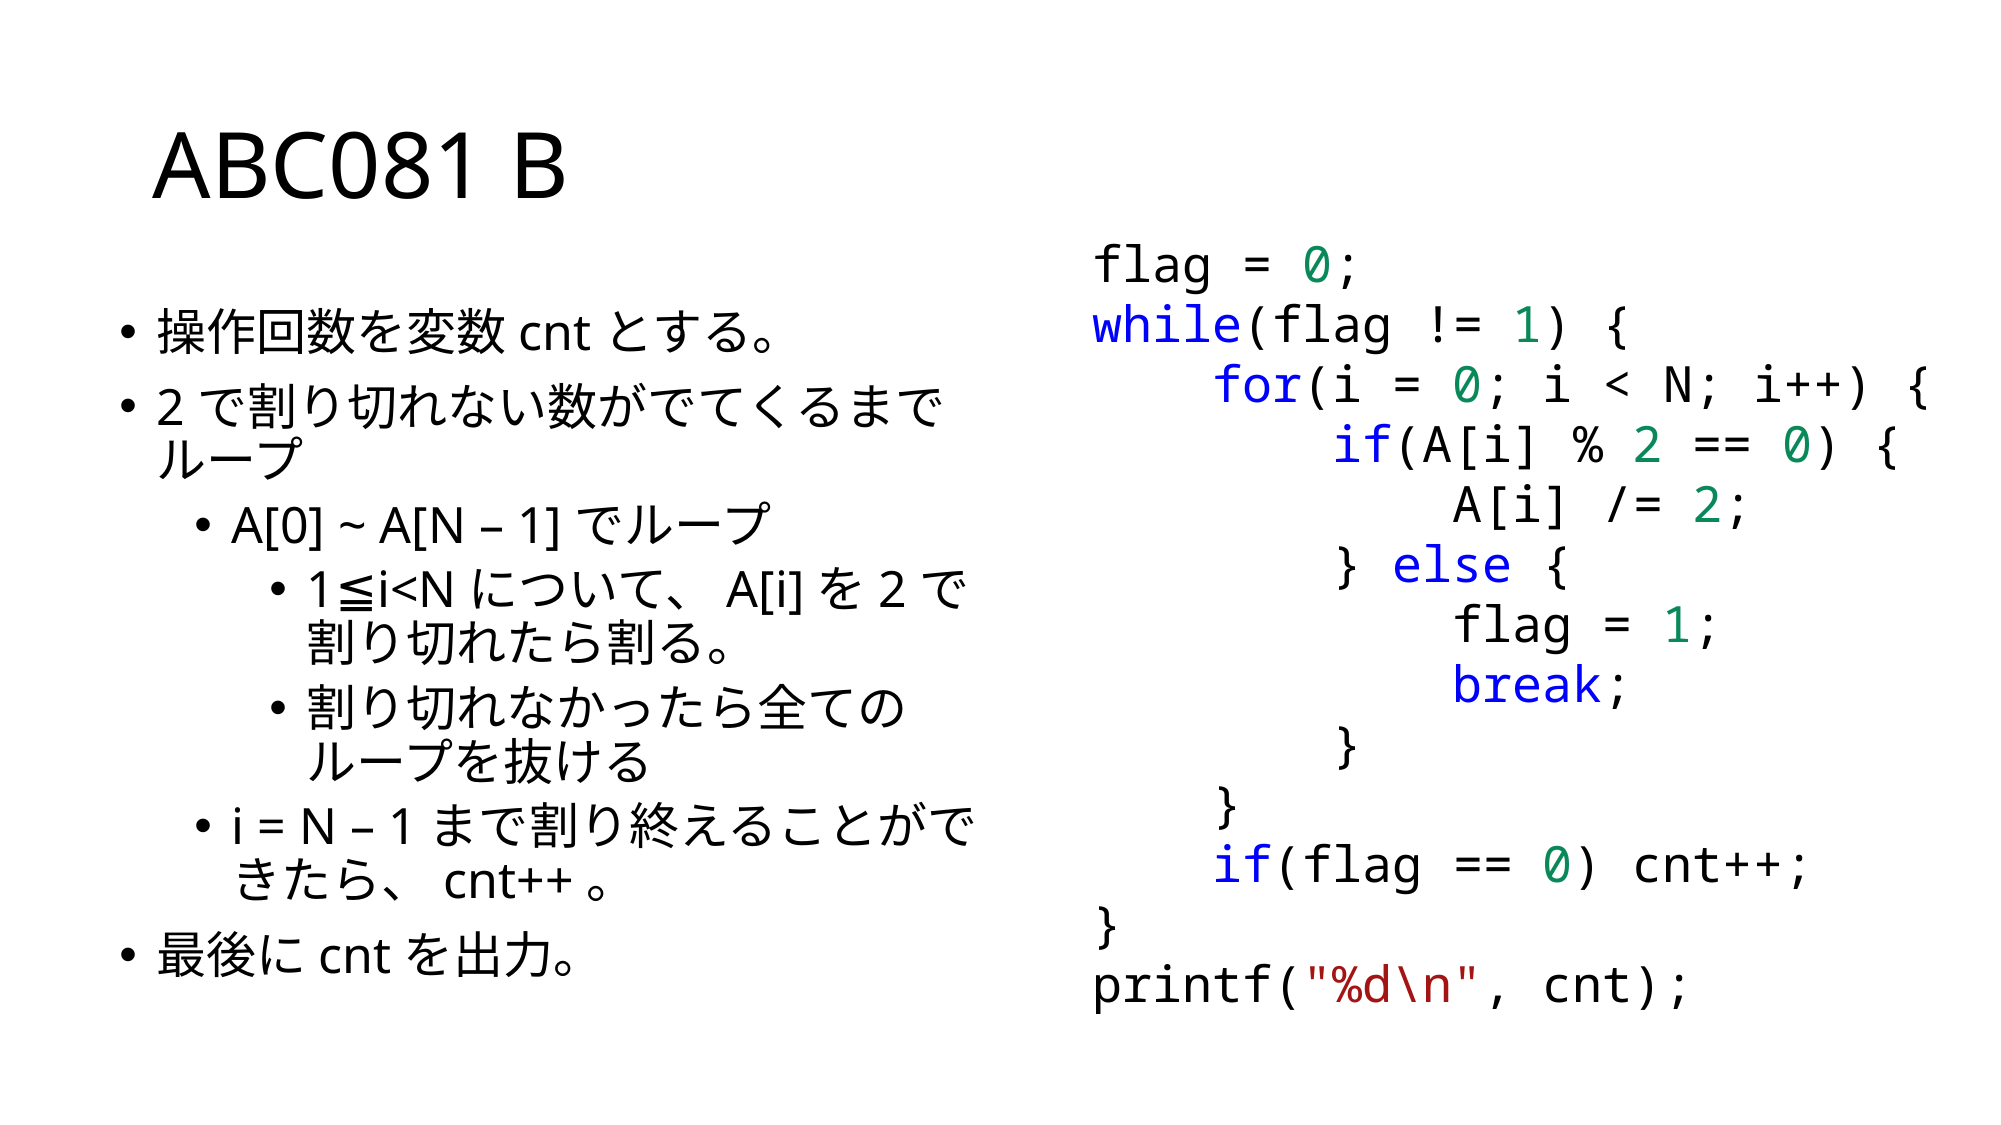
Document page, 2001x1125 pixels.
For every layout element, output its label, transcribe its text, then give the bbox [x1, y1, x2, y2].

list 操作回数を変数cntとする。 2で割り切れない数がでてくるまでループ A[0] ~ A[N – 1]でループ 1≦i<Nについて、A[i]を2で割り切れたら割る。 割り切れなかったら全てのループを抜ける i = N – 1まで割り終えることができたら、cnt++。 最後にcntを出力。 [104, 299, 1000, 1014]
title ABC081 B [137, 59, 1863, 278]
text_box flag = 0; while(flag != 1) { for(i = 0; i < N; i++) { if(A[i] % 2 == 0) { A[i] /= 2; } else { flag = 1; break; } } if(flag == 0) cnt++; } printf("%d\n", cnt); [1078, 224, 1958, 1080]
